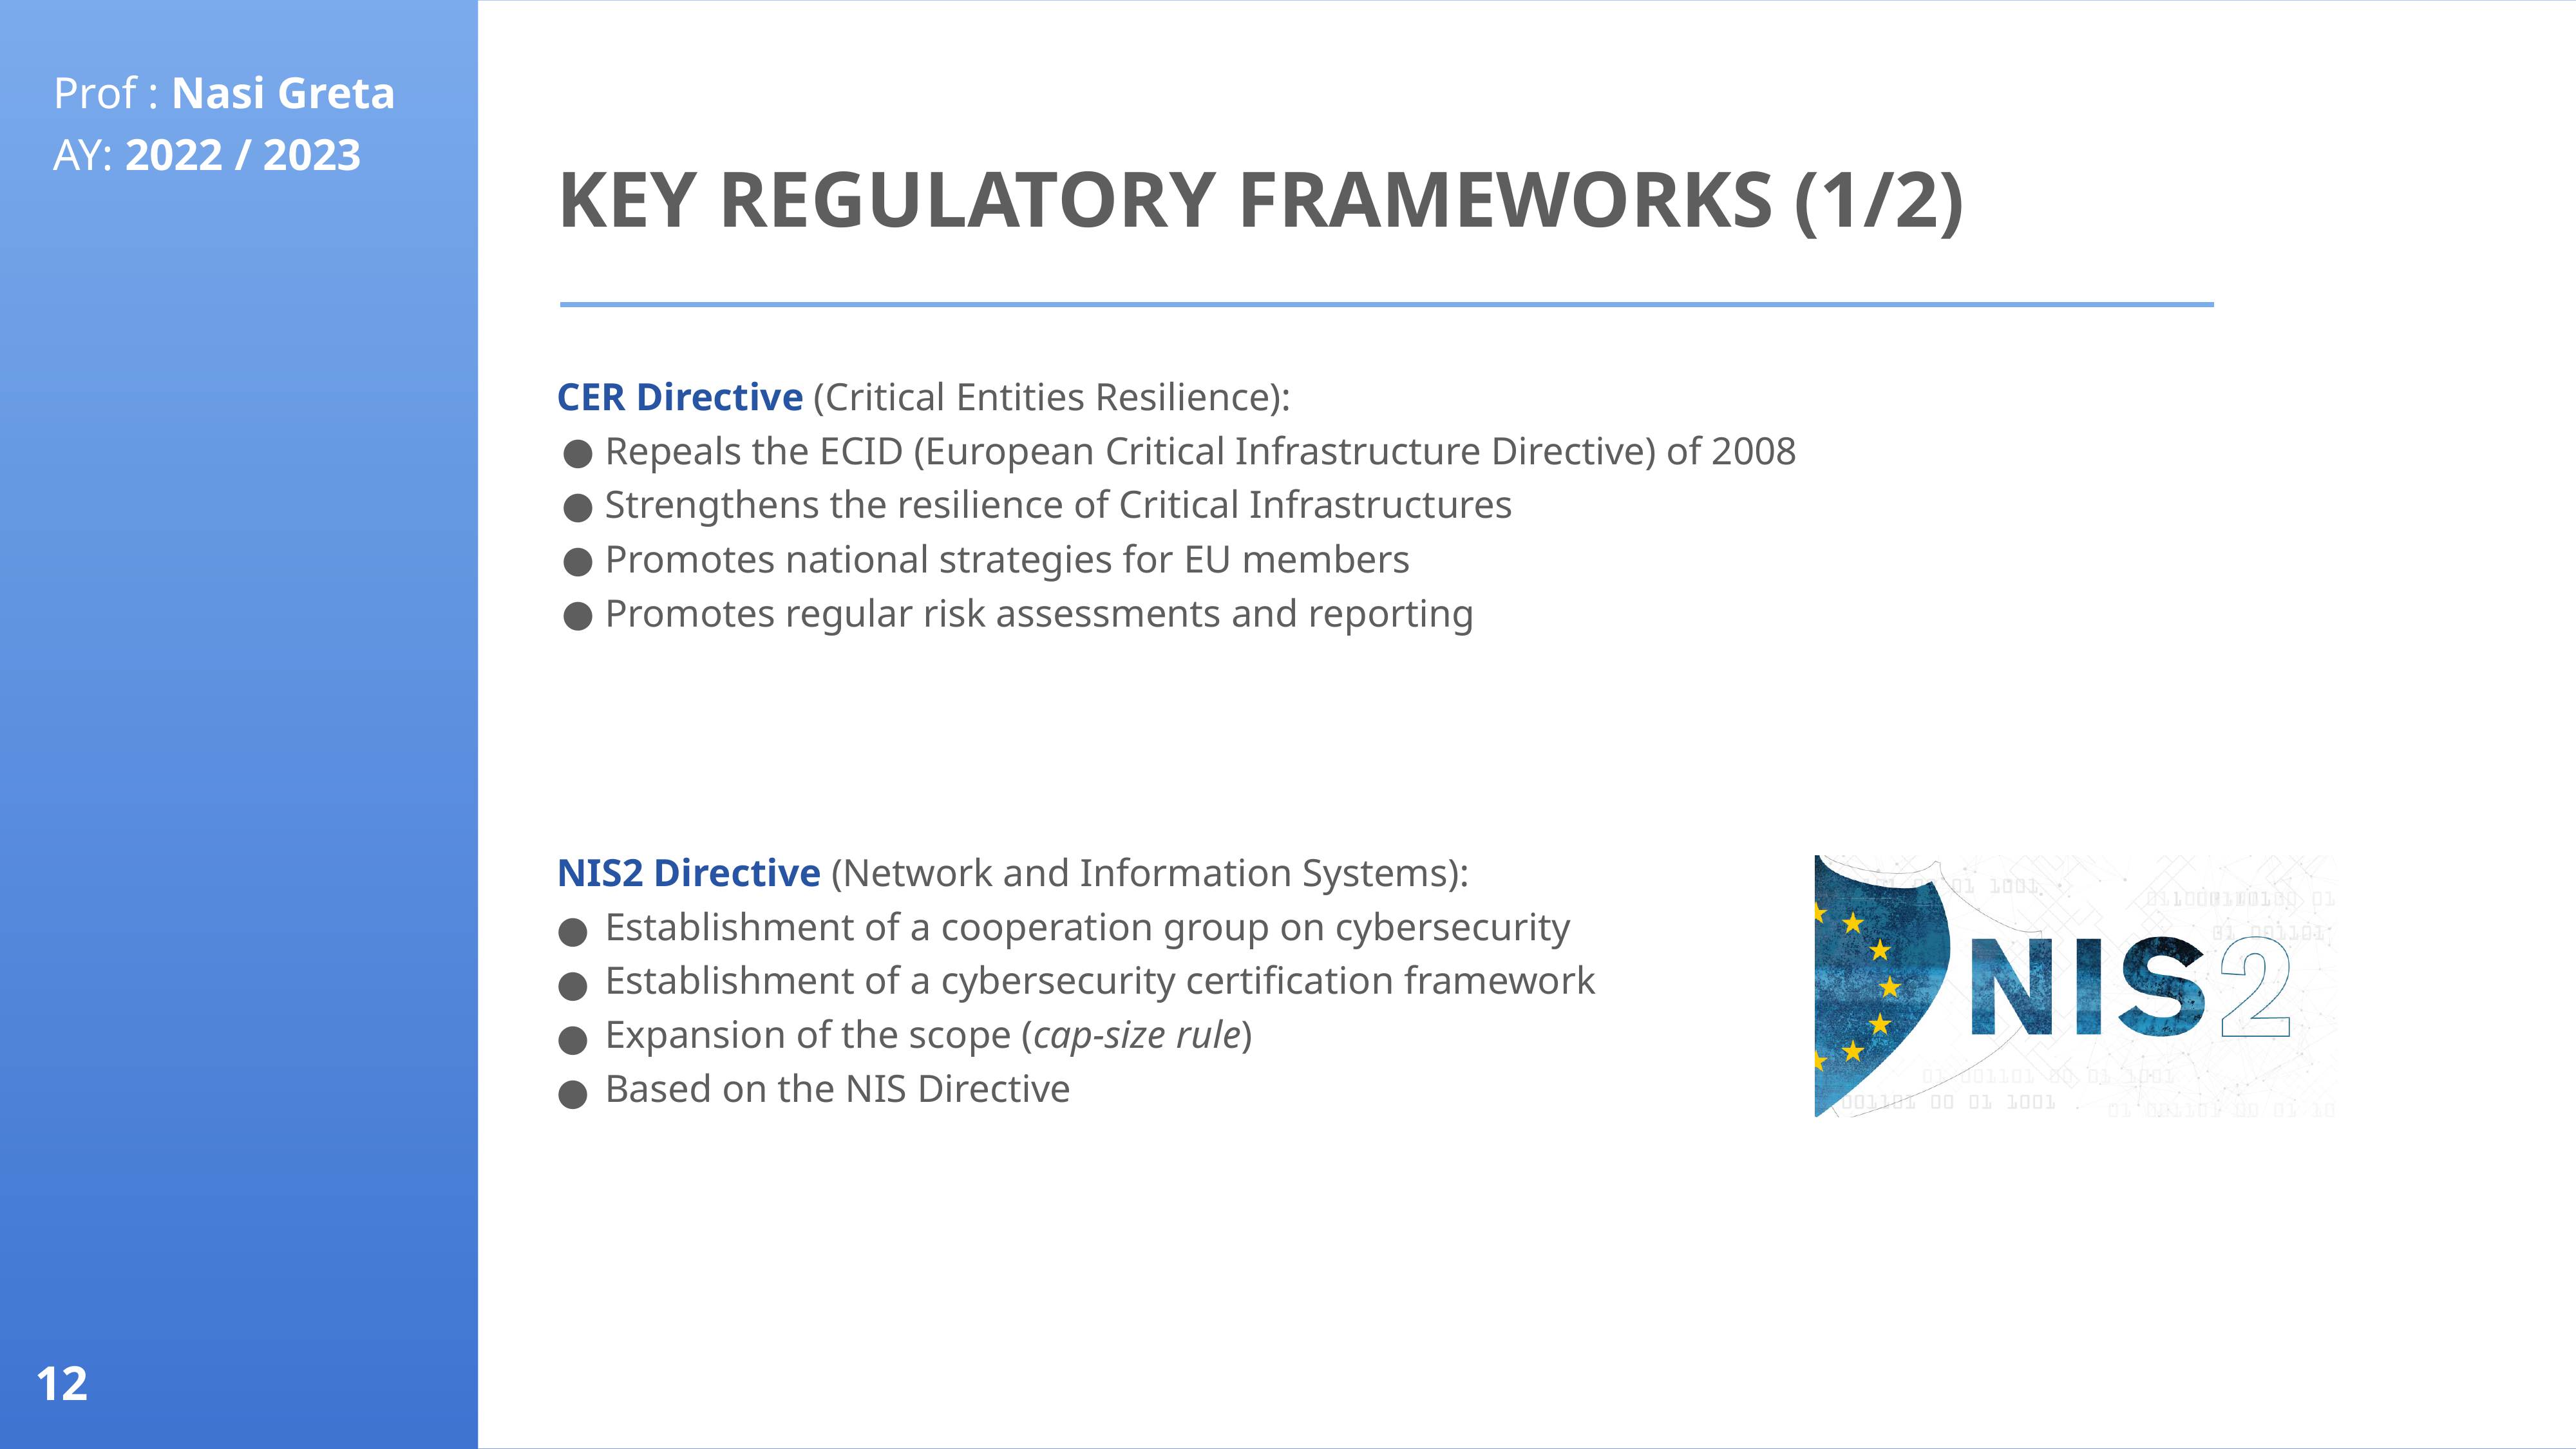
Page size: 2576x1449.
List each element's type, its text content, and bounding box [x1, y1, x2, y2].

picture [1815, 855, 2338, 1117]
text_box 12 [23, 1354, 101, 1416]
text_box CER Directive (Critical Entities Resilience): Repeals the ECID (European Critical Infrastructure Directive) of 2008 Strengthens the resilience of Critical Infrastructures Promotes national strategies for EU members Promotes regular risk assessments and reporting [551, 358, 2116, 639]
text_box [478, 0, 2576, 1449]
text_box KEY REGULATORY FRAMEWORKS (1/2) [551, 24, 2369, 248]
text_box NIS2 Directive (Network and Information Systems): Establishment of a cooperation group on cybersecurity Establishment of a cybersecurity certification framework Expansion of the scope (cap-size rule) Based on the NIS Directive [551, 834, 2116, 1115]
text_box Prof : Nasi Greta AY: 2022 / 2023 [48, 50, 437, 185]
